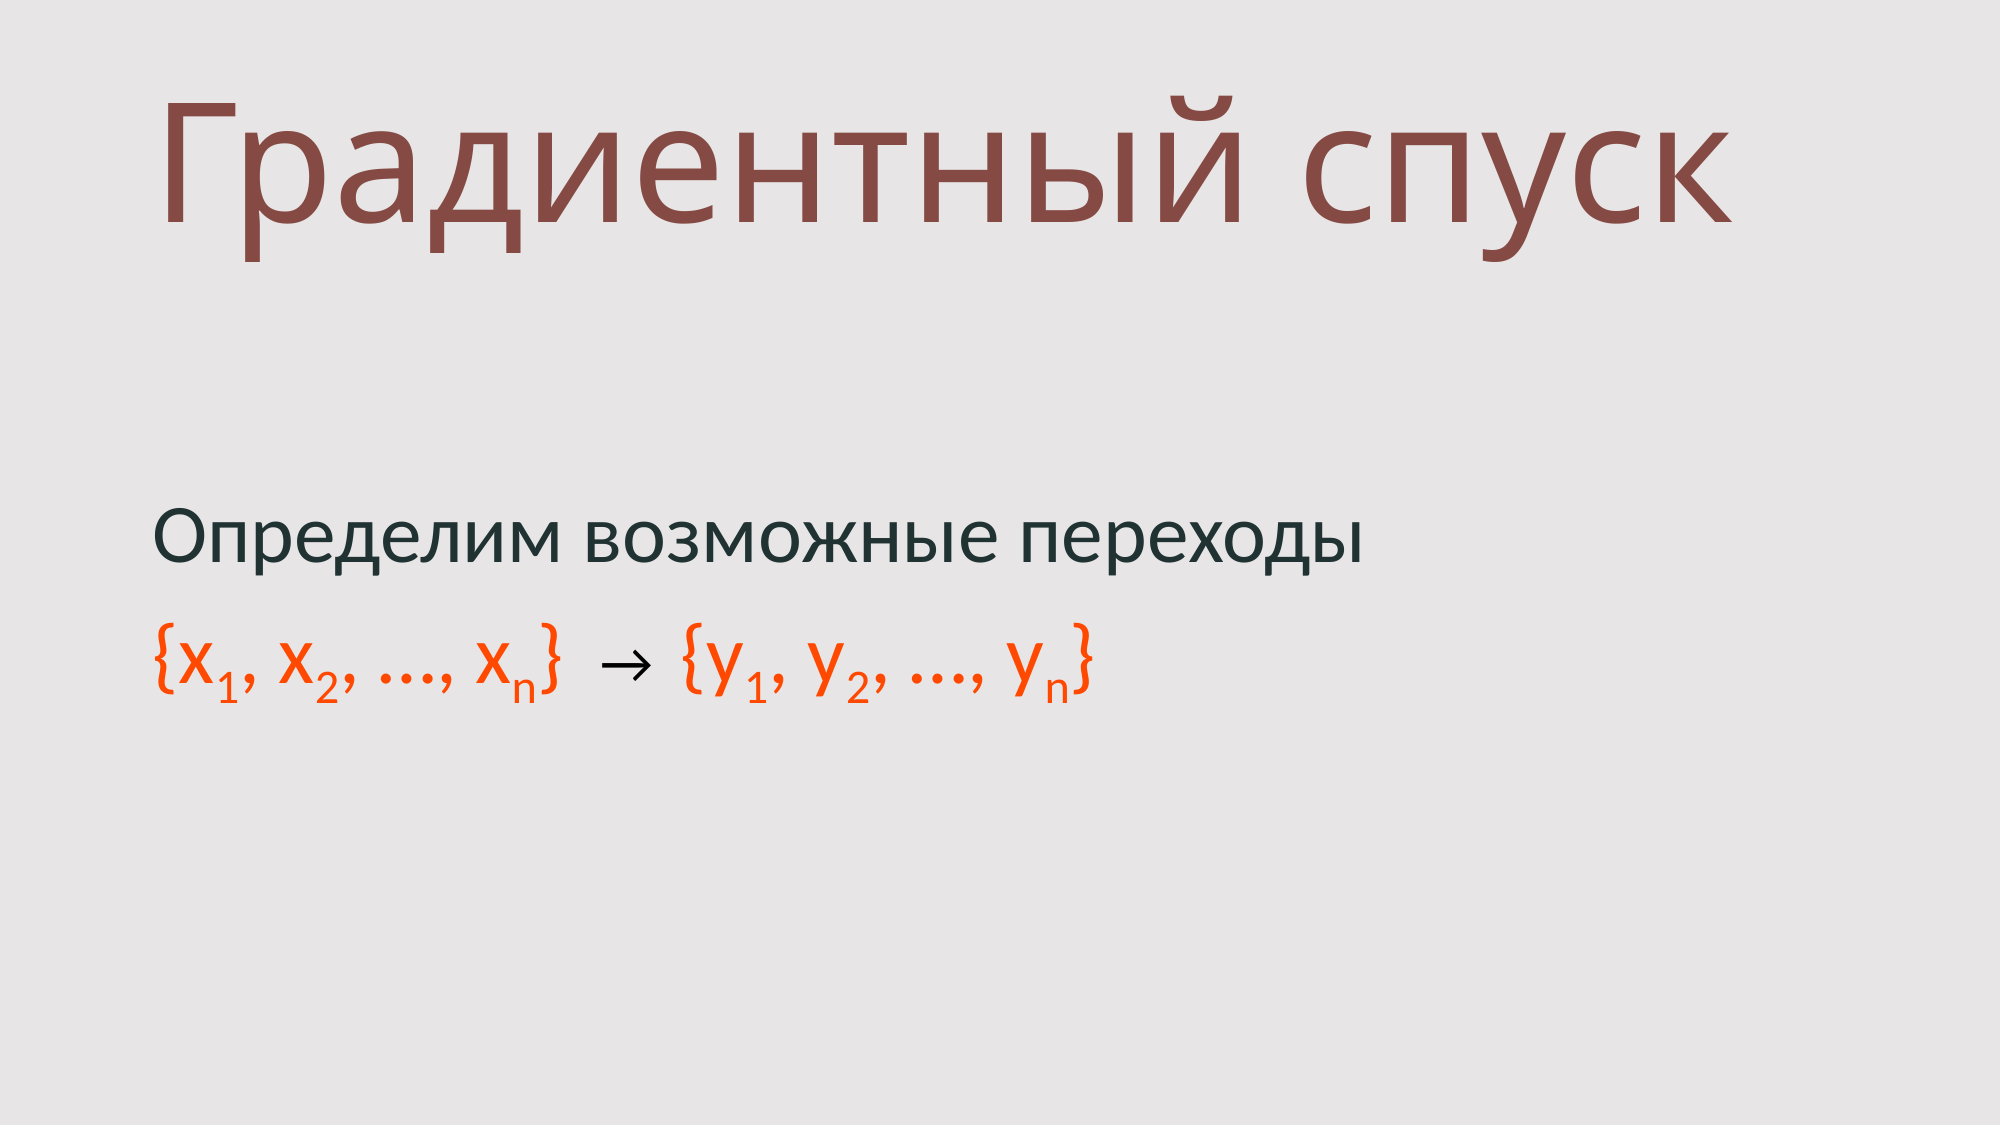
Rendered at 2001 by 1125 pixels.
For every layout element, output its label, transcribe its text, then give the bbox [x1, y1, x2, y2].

title Градиентный спуск [137, 59, 1863, 278]
list Определим возможные переходы {x1, x2, …, xn} → {y1, y2, …, yn} [137, 483, 1863, 795]
